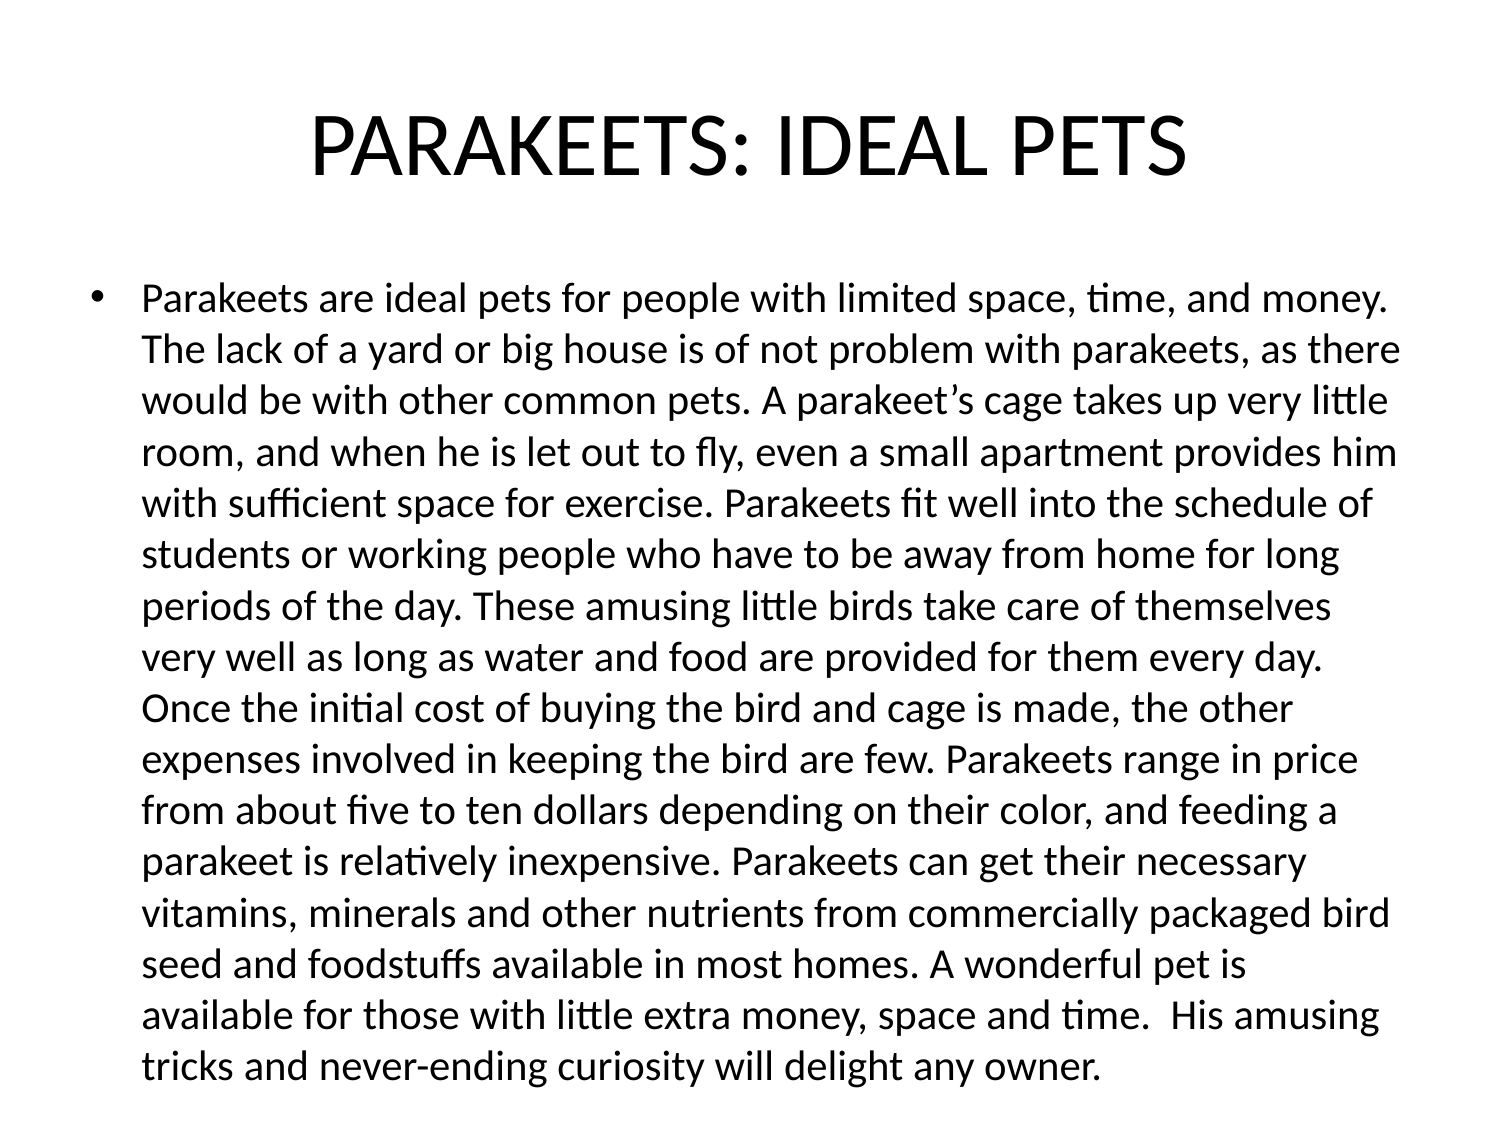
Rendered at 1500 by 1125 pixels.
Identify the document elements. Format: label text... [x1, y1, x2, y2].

title PARAKEETS: IDEAL PETS [75, 45, 1425, 233]
list Parakeets are ideal pets for people with limited space, time, and money. The lack of a yard or big house is of not problem with parakeets, as there would be with other common pets. A parakeet’s cage takes up very little room, and when he is let out to fly, even a small apartment provides him with sufficient space for exercise. Parakeets fit well into the schedule of students or working people who have to be away from home for long periods of the day. These amusing little birds take care of themselves very well as long as water and food are provided for them every day. Once the initial cost of buying the bird and cage is made, the other expenses involved in keeping the bird are few. Parakeets range in price from about five to ten dollars depending on their color, and feeding a parakeet is relatively inexpensive. Parakeets can get their necessary vitamins, minerals and other nutrients from commercially packaged bird seed and foodstuffs available in most homes. A wonderful pet is available for those with little extra money, space and time. His amusing tricks and never-ending curiosity will delight any owner. [75, 262, 1425, 1100]
